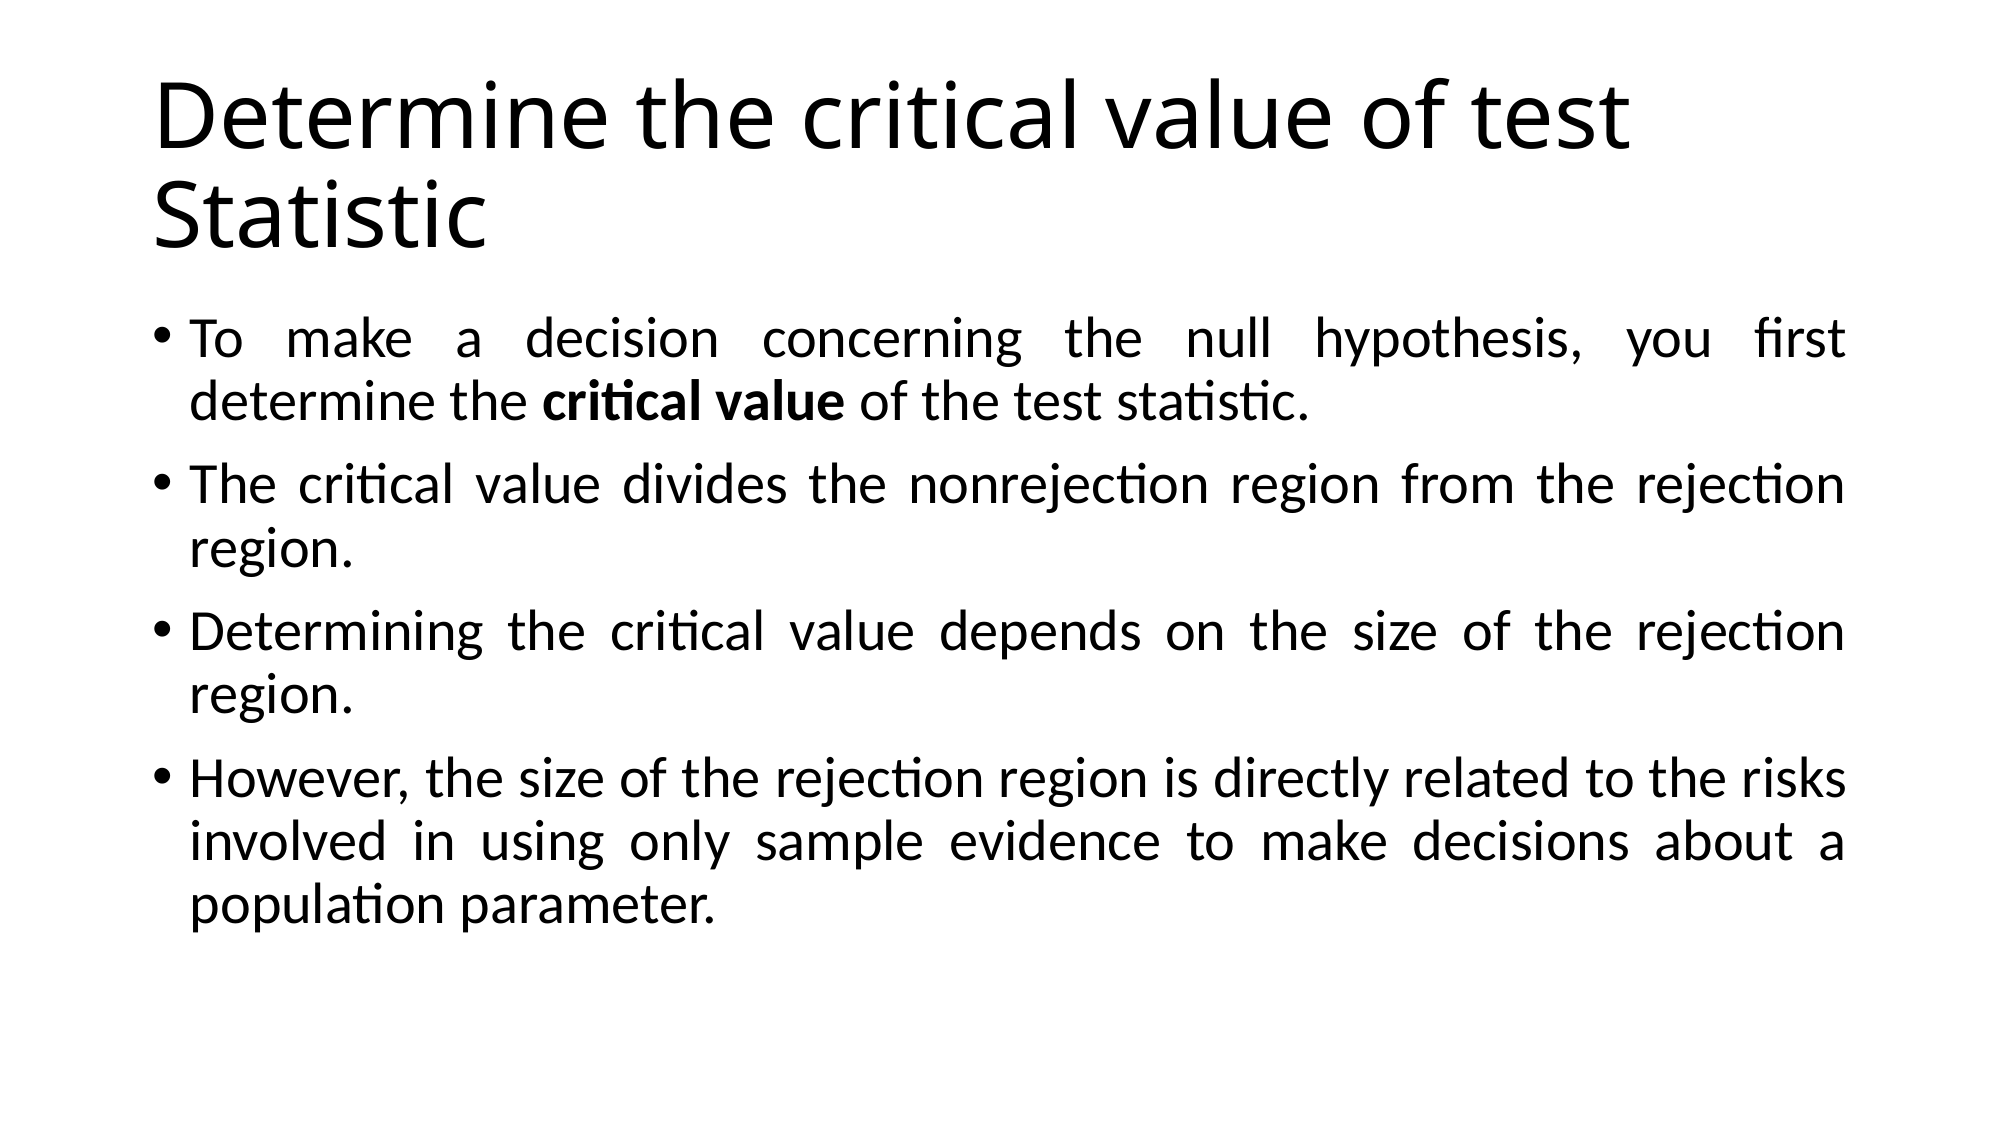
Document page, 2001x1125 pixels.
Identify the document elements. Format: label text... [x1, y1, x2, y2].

title Determine the critical value of test Statistic [137, 59, 1863, 278]
list To make a decision concerning the null hypothesis, you first determine the critical value of the test statistic. The critical value divides the nonrejection region from the rejection region. Determining the critical value depends on the size of the rejection region. However, the size of the rejection region is directly related to the risks involved in using only sample evidence to make decisions about a population parameter. [137, 299, 1863, 1014]
